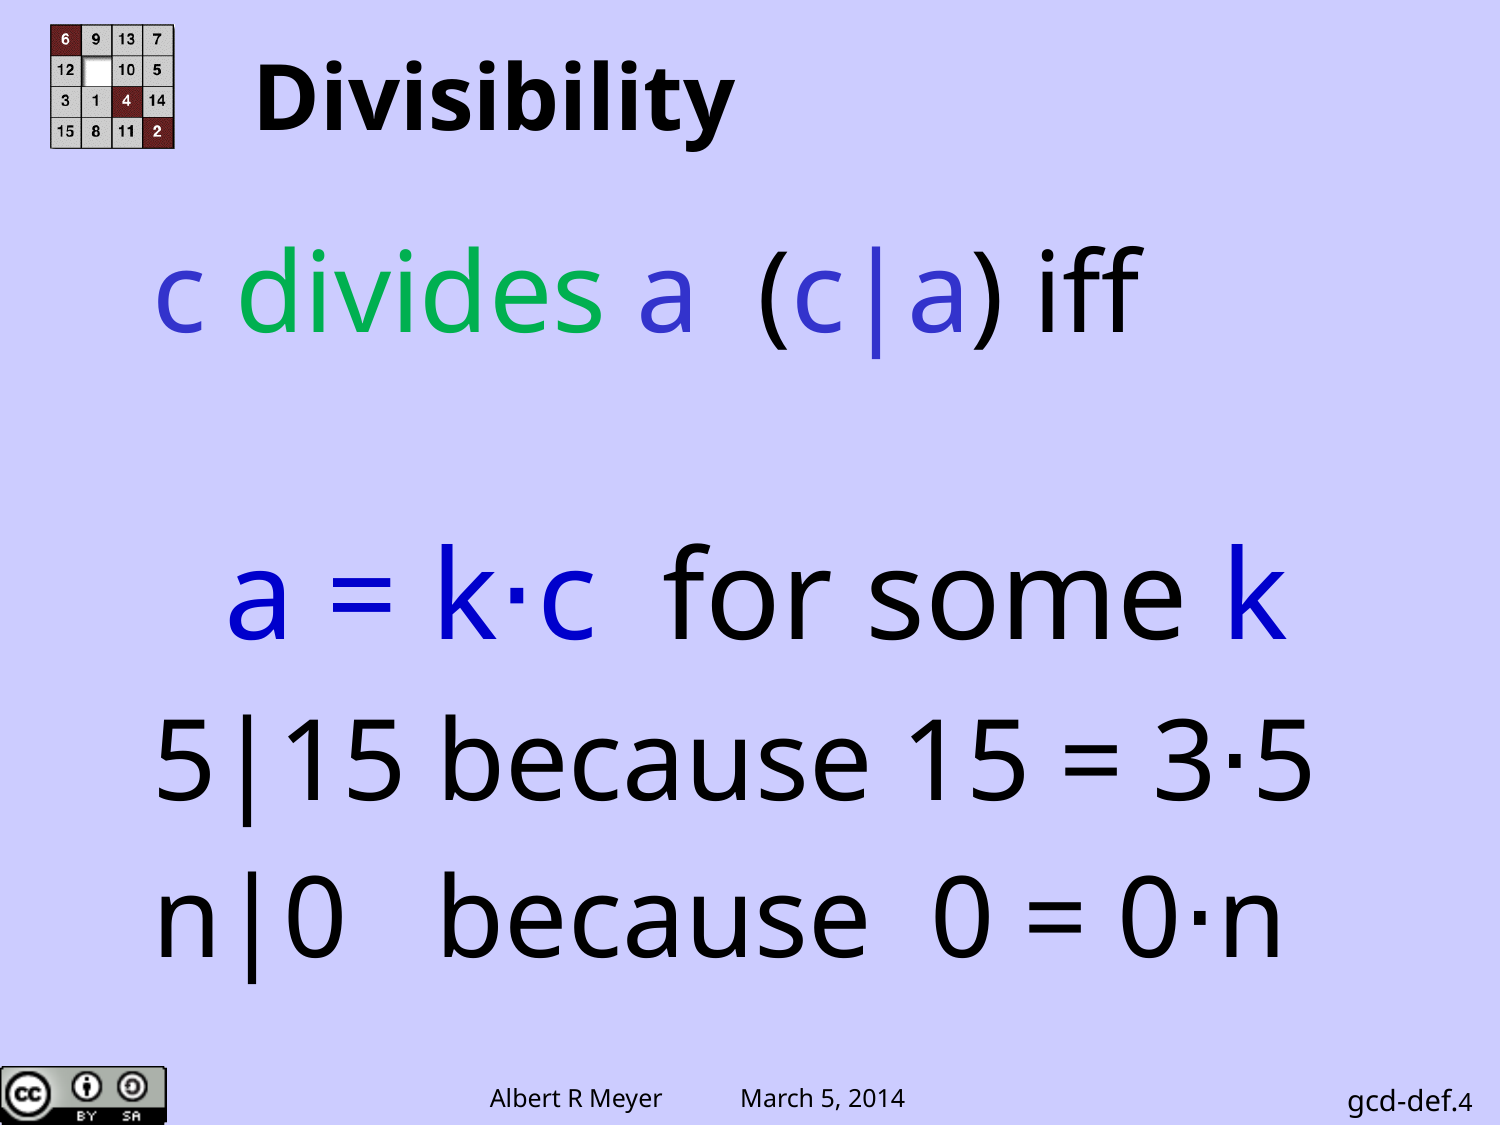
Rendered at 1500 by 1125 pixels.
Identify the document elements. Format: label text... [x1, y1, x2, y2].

slide_number gcd-def.4 [1274, 1074, 1488, 1125]
picture [50, 24, 175, 149]
title Divisibility [237, 0, 1476, 188]
list c divides a (c|a) iff a = k⋅c for some k 5|15 because 15 = 3⋅5 n|0 because 0 = 0⋅n [137, 212, 1376, 913]
picture [0, 1066, 167, 1125]
